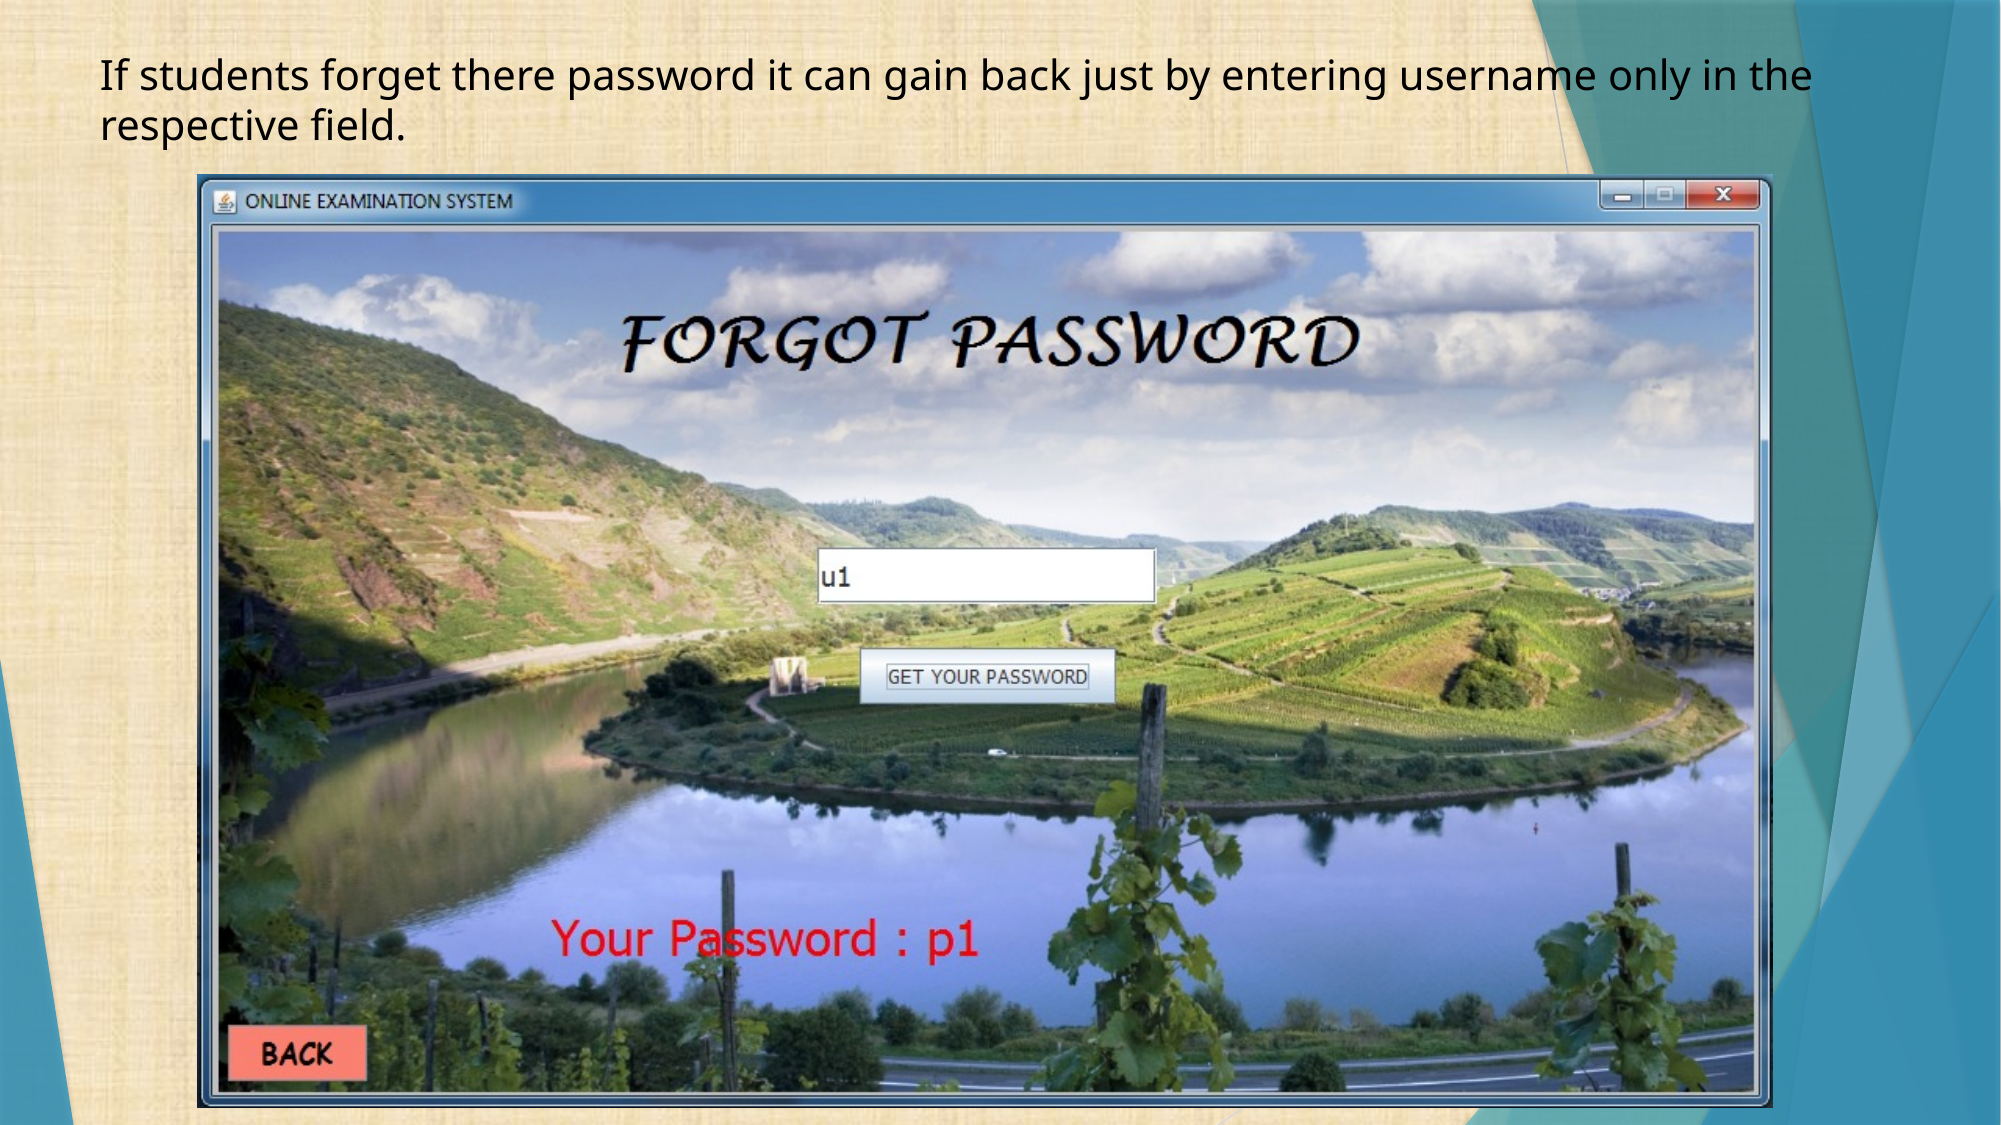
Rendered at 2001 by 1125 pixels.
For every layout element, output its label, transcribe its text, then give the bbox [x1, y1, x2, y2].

text_box If students forget there password it can gain back just by entering username only in the respective field. [85, 41, 1886, 157]
picture [197, 173, 1774, 1108]
